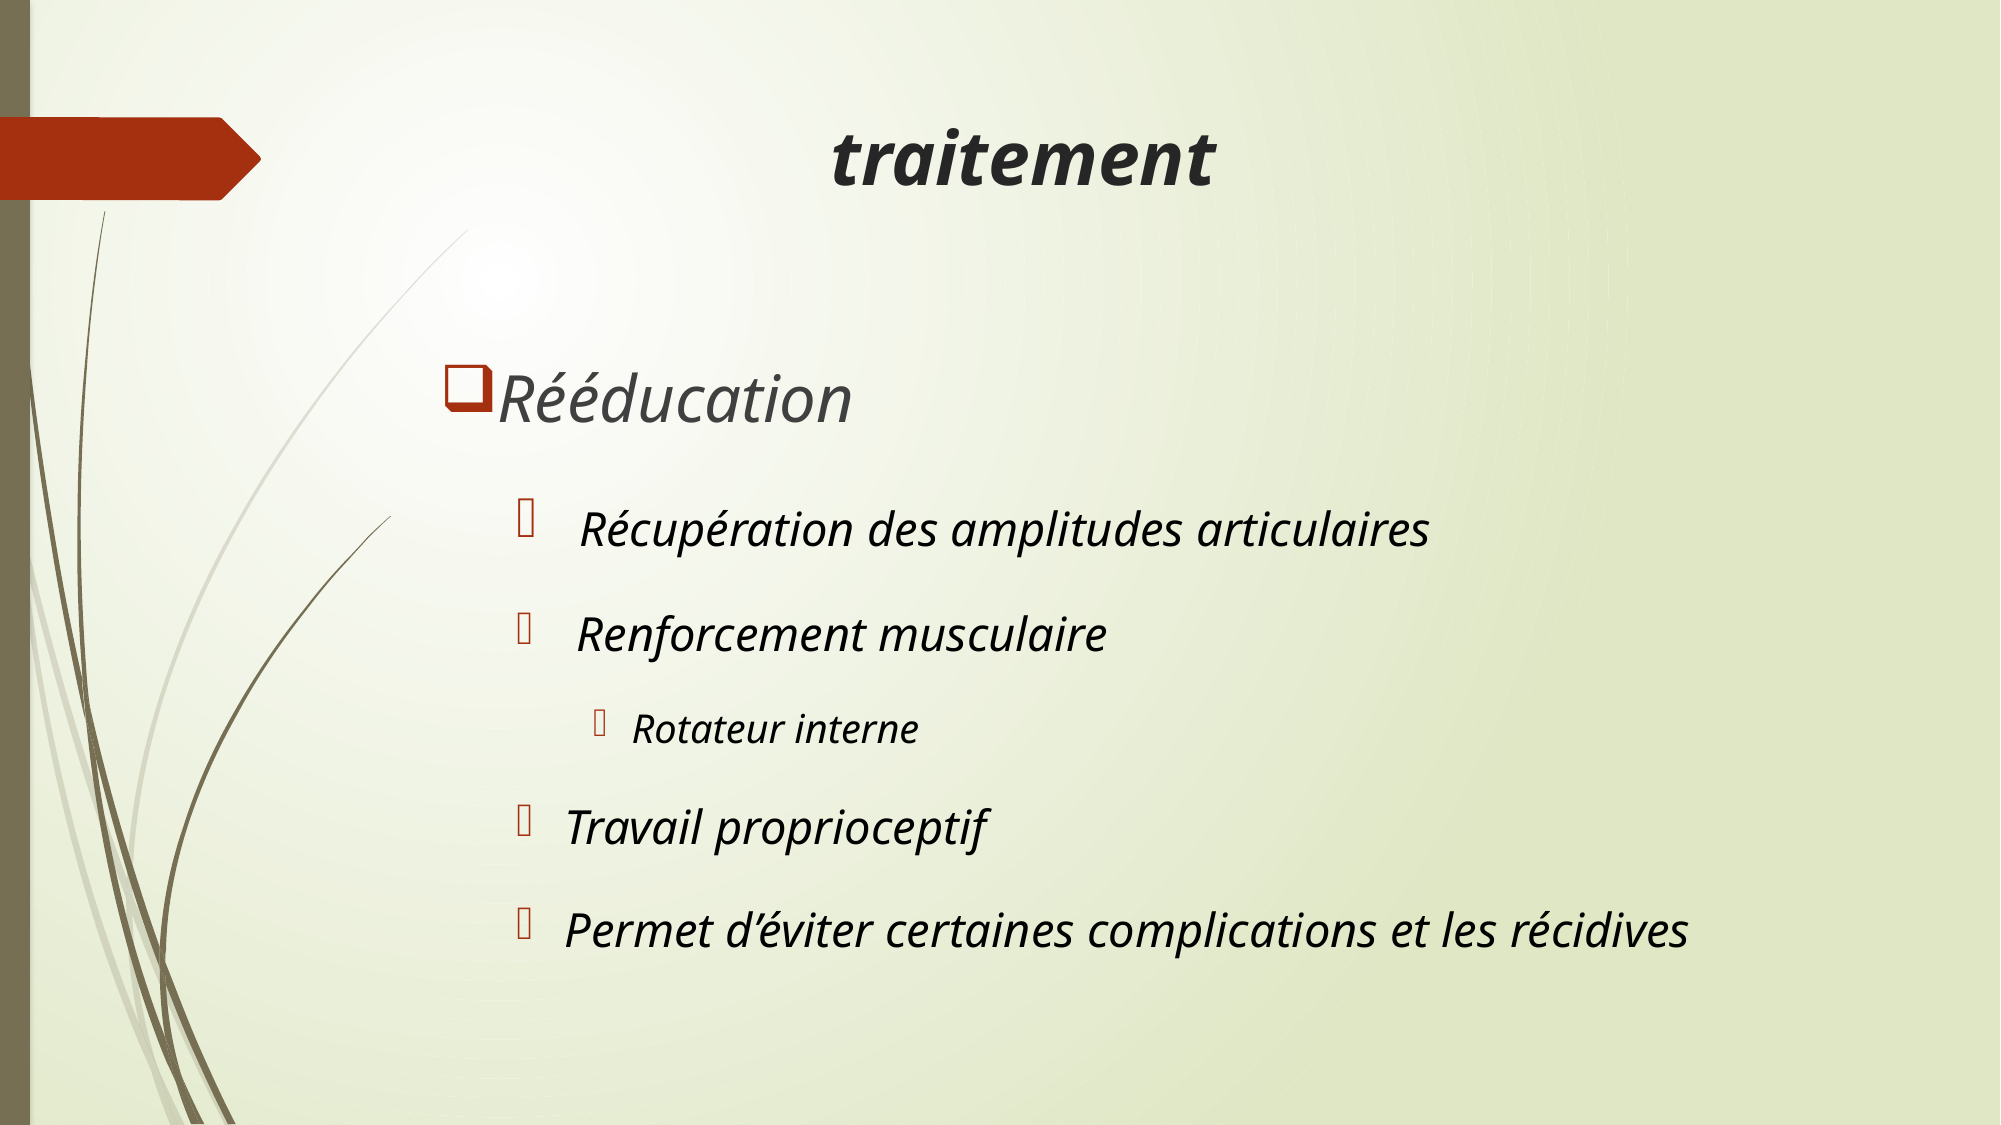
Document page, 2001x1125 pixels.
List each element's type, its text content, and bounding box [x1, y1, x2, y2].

title traitement [425, 102, 1888, 313]
list Rééducation Récupération des amplitudes articulaires Renforcement musculaire Rotateur interne Travail proprioceptif Permet d’éviter certaines complications et les récidives [424, 350, 1888, 970]
